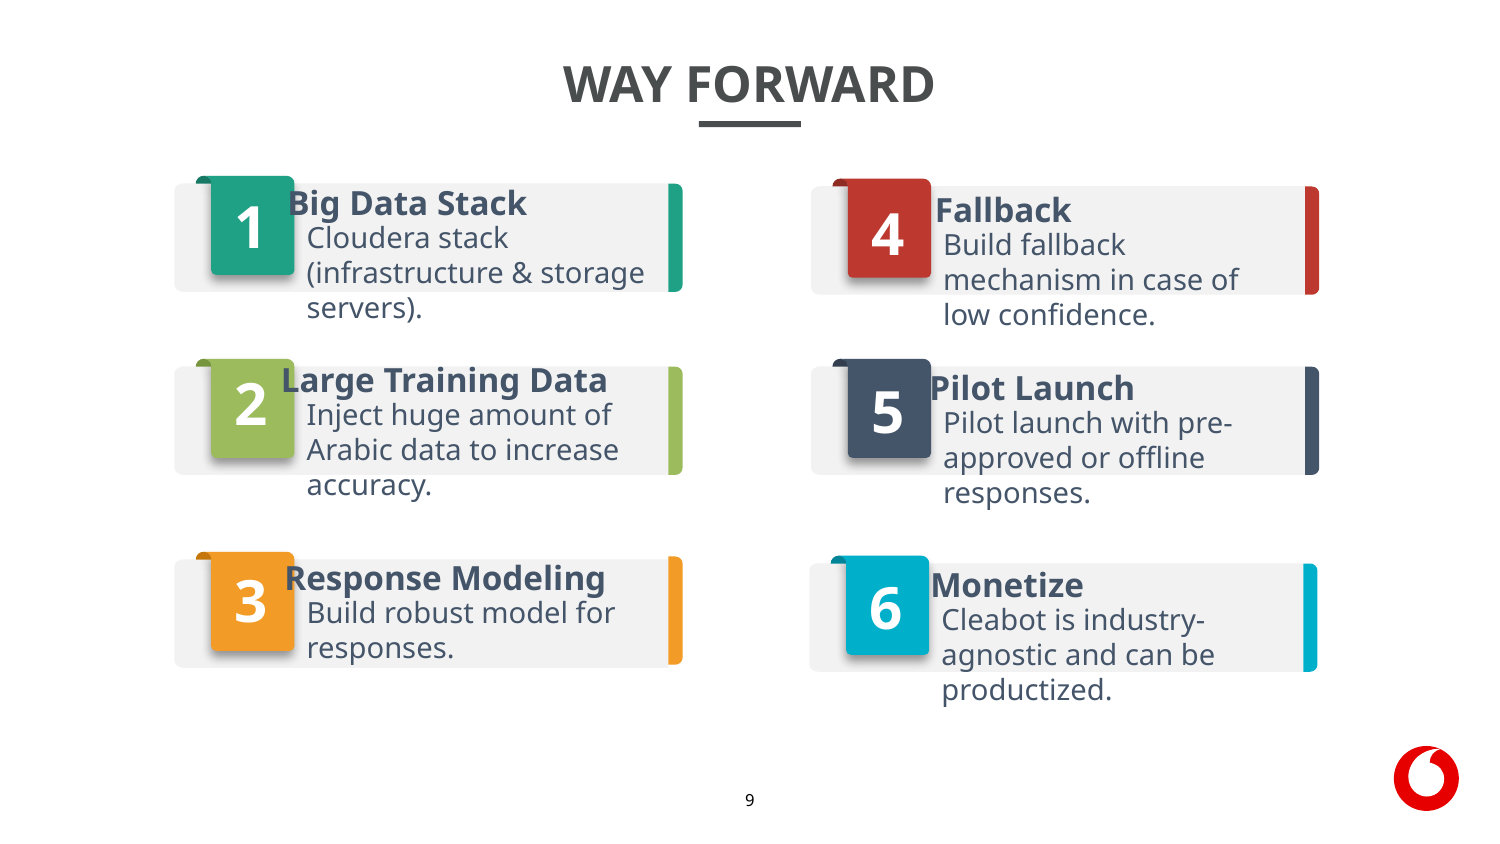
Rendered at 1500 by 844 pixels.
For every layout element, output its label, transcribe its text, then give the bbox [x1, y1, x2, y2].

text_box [174, 358, 683, 476]
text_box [174, 175, 683, 293]
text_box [809, 555, 1318, 673]
slide_number 9 [716, 773, 784, 813]
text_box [174, 551, 683, 669]
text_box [810, 178, 1320, 298]
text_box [810, 358, 1320, 476]
title WAY FORWARD [213, 33, 1287, 144]
